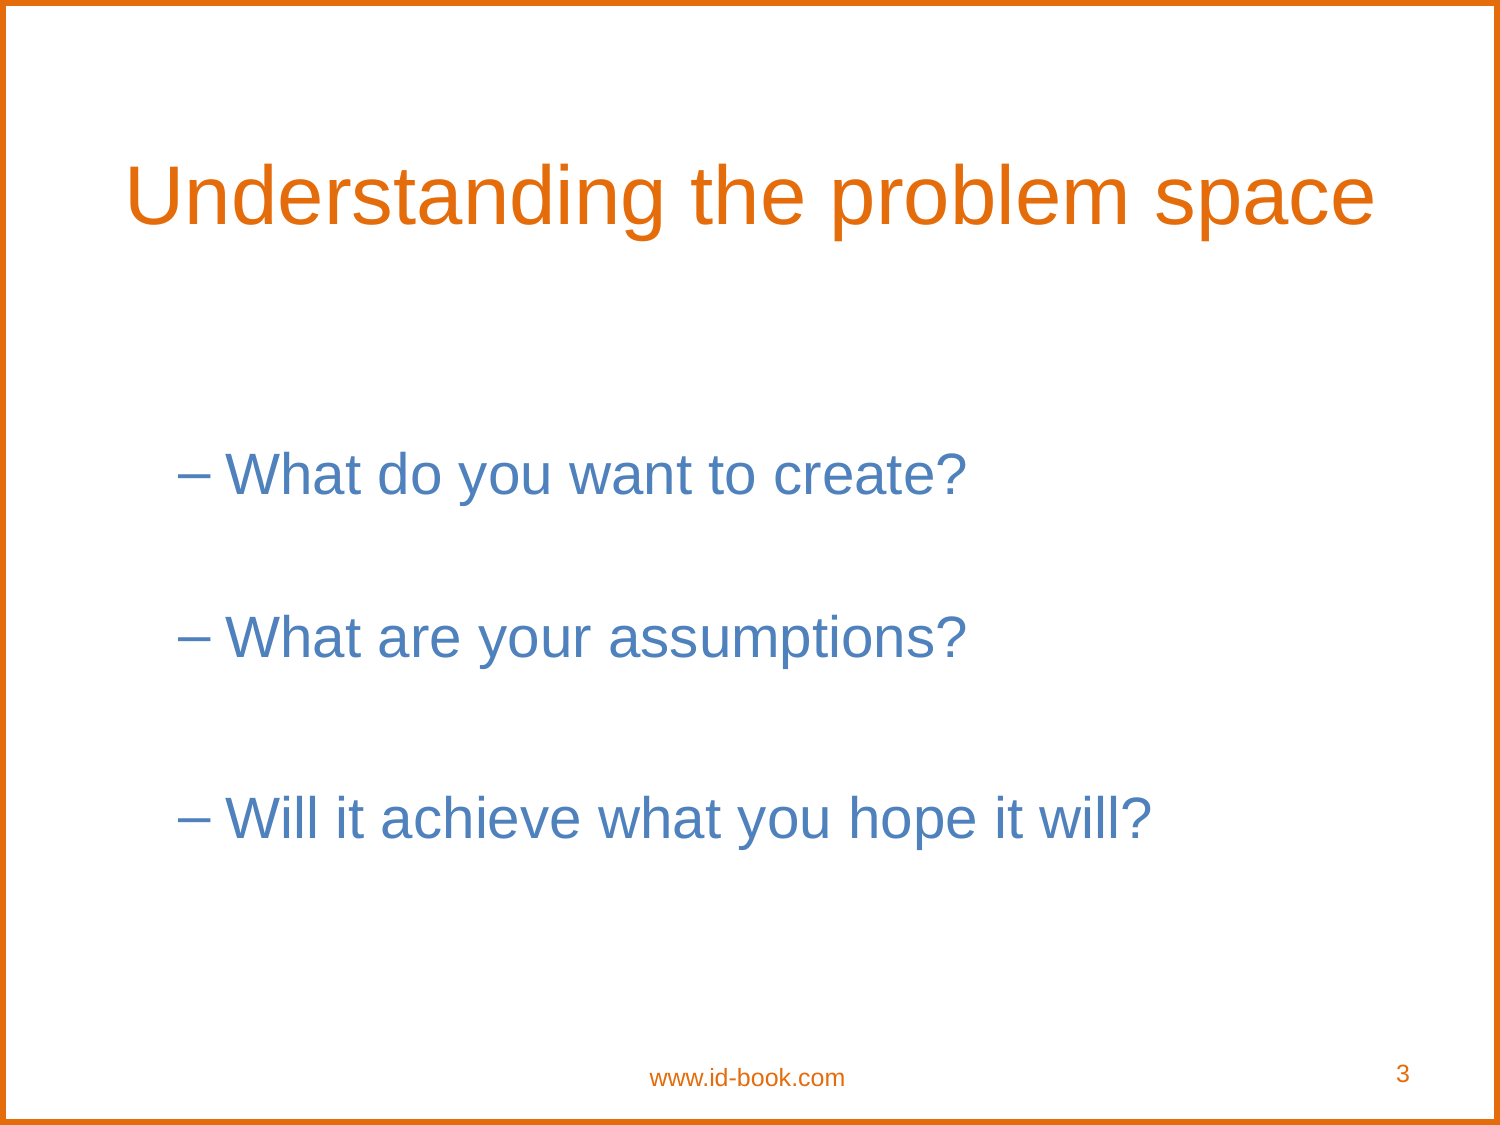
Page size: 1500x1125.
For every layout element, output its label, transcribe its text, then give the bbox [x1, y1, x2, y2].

slide_number 3 [1074, 1042, 1425, 1103]
footer www.id-book.com [513, 1046, 989, 1107]
title Understanding the problem space [76, 101, 1427, 290]
list What do you want to create? What are your assumptions? Will it achieve what you hope it will? [88, 243, 1439, 911]
